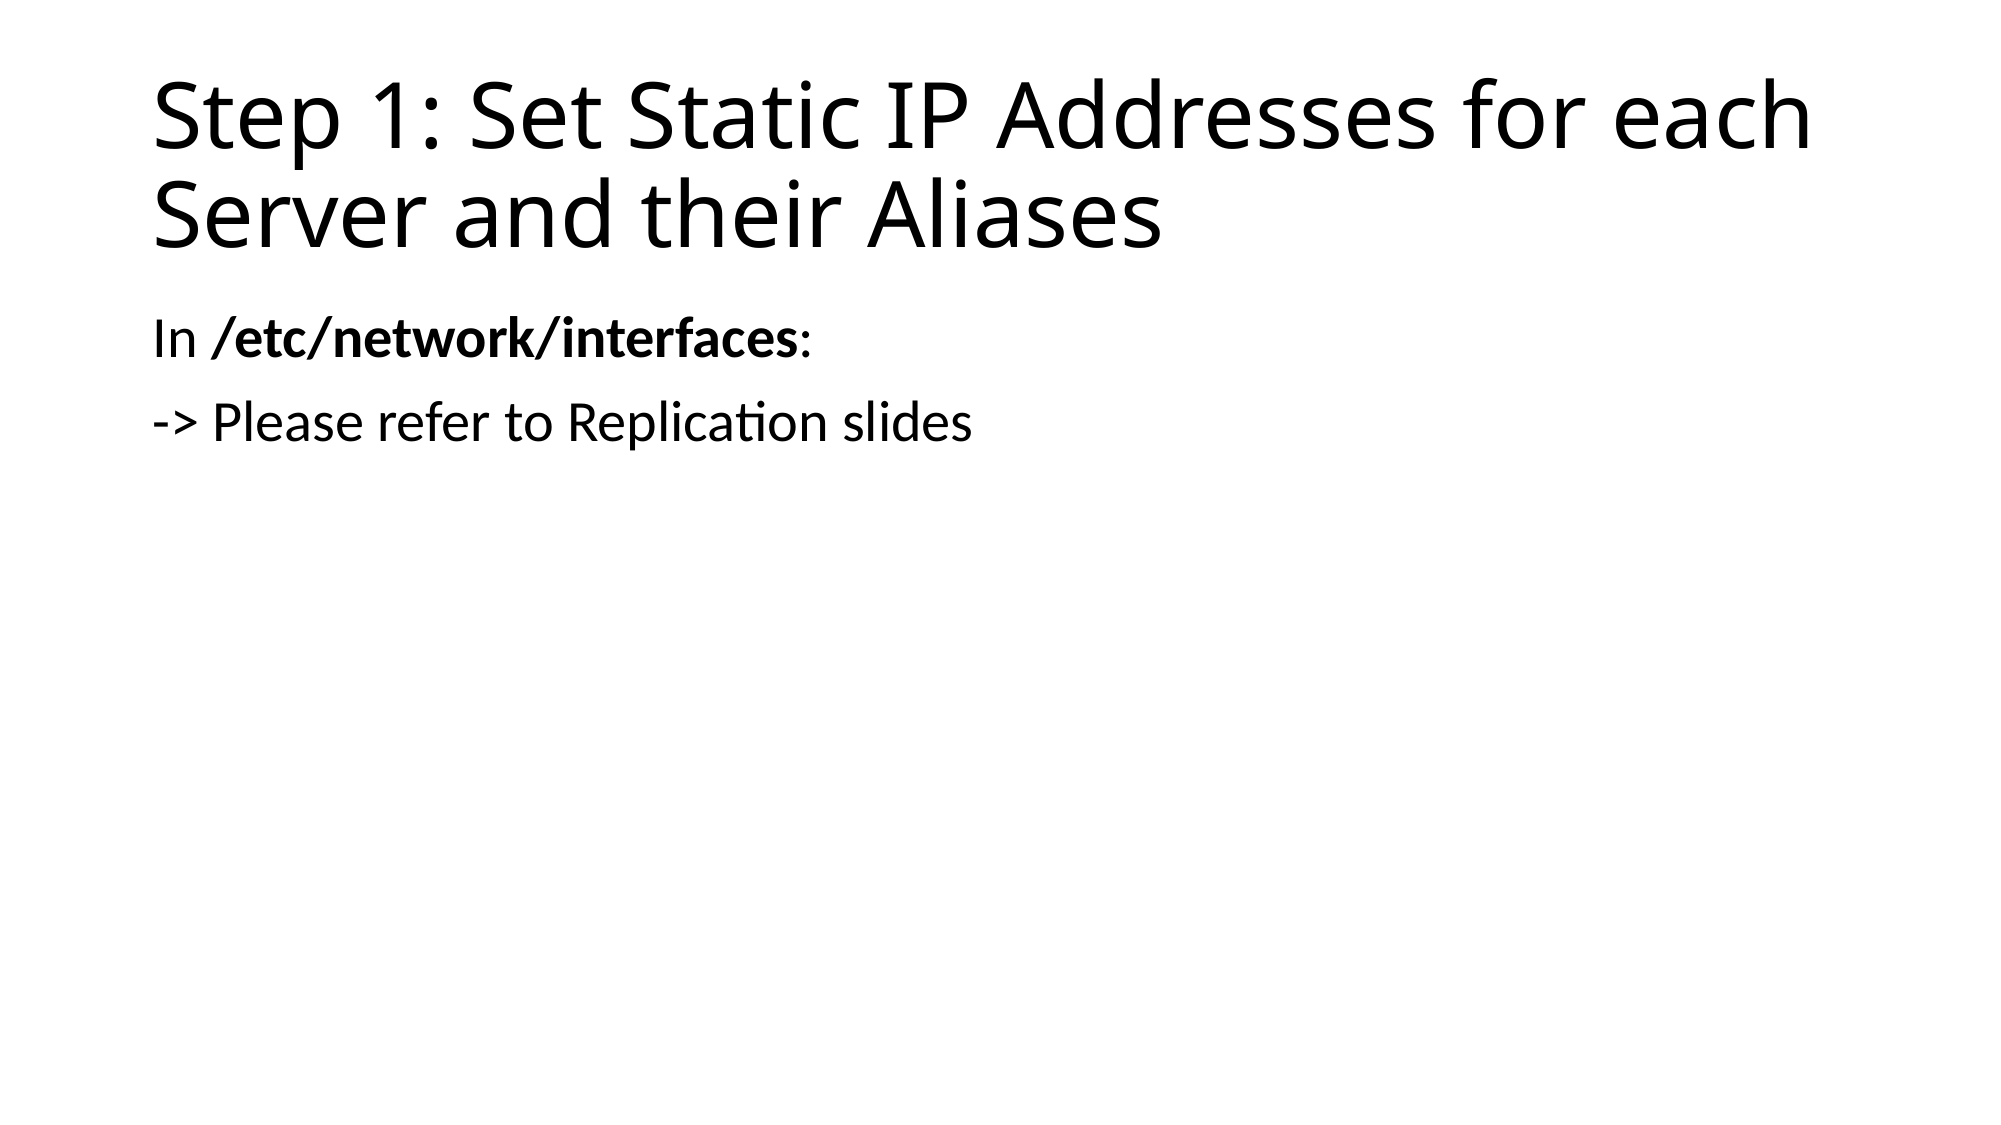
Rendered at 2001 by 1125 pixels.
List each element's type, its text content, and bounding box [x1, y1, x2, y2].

title Step 1: Set Static IP Addresses for each Server and their Aliases [137, 59, 1863, 278]
list In /etc/network/interfaces: -> Please refer to Replication slides [137, 299, 1863, 1014]
